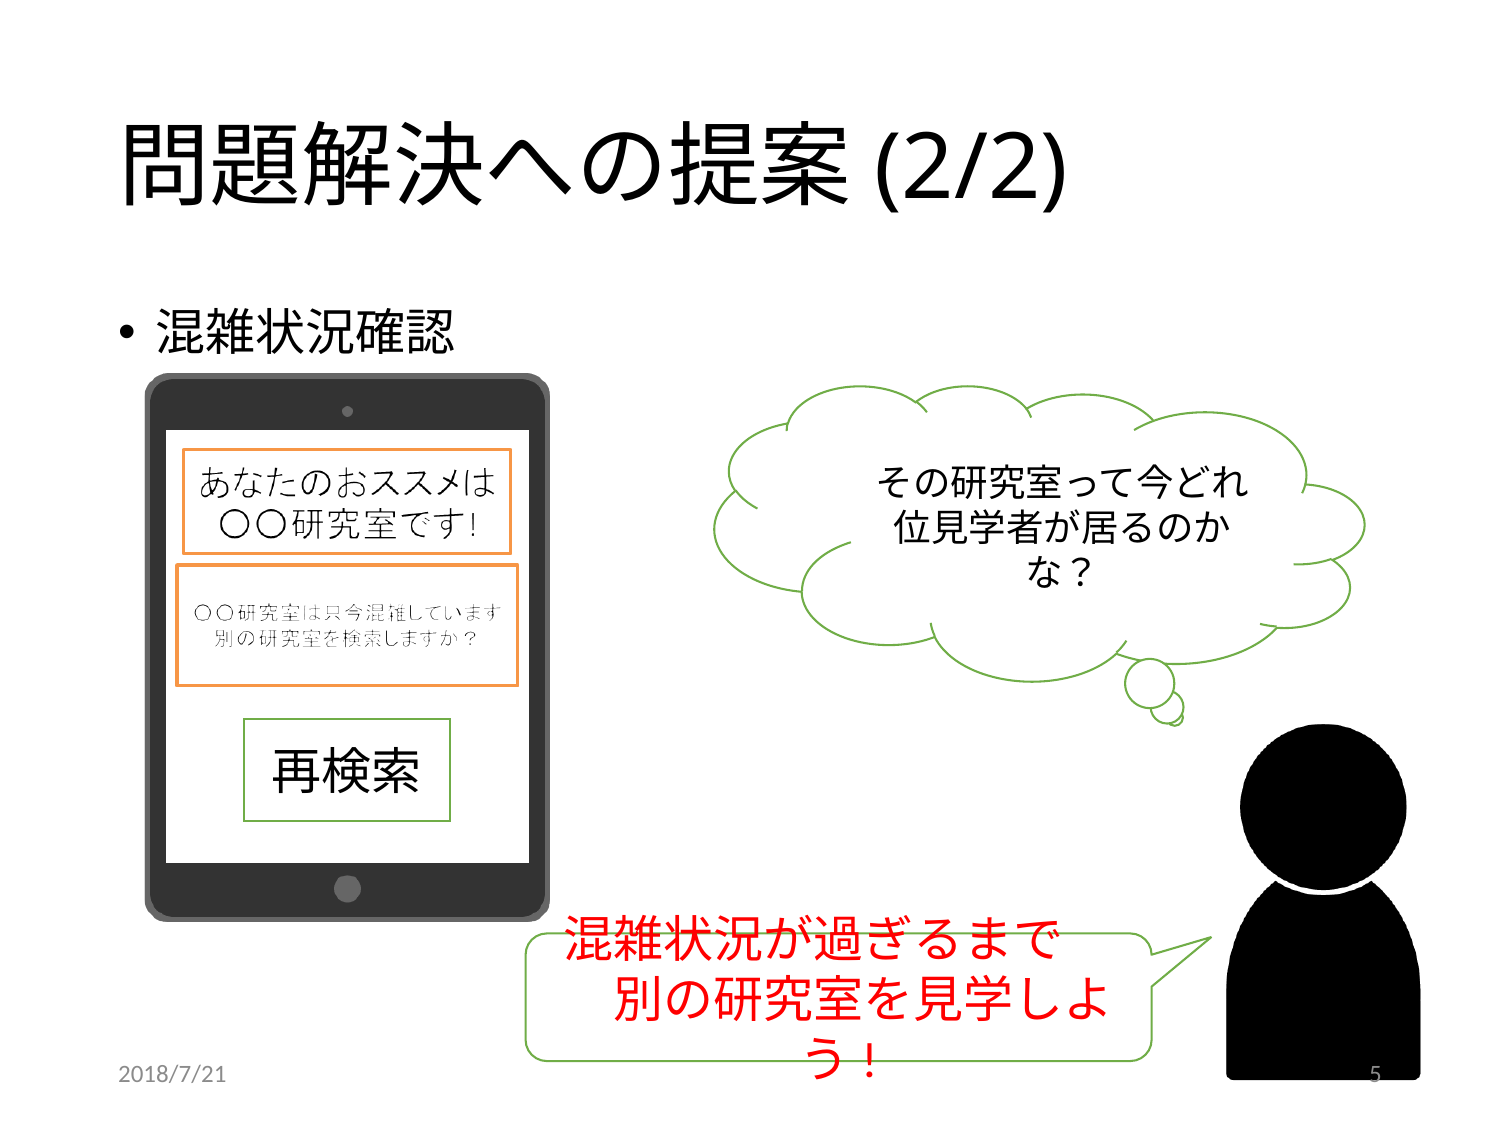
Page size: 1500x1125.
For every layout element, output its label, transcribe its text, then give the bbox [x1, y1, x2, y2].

text_box その研究室って今どれ位見学者が居るのかな？ [713, 385, 1366, 687]
text_box 混雑状況が過ぎるまで 別の研究室を見学しよう! [524, 932, 1104, 1063]
title 問題解決への提案(2/2) [103, 59, 1397, 278]
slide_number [103, 1042, 441, 1103]
picture [1104, 687, 1500, 1125]
picture [135, 364, 559, 931]
list 混雑状況確認 [103, 299, 1397, 1014]
slide_number 5 [1059, 1042, 1104, 1103]
